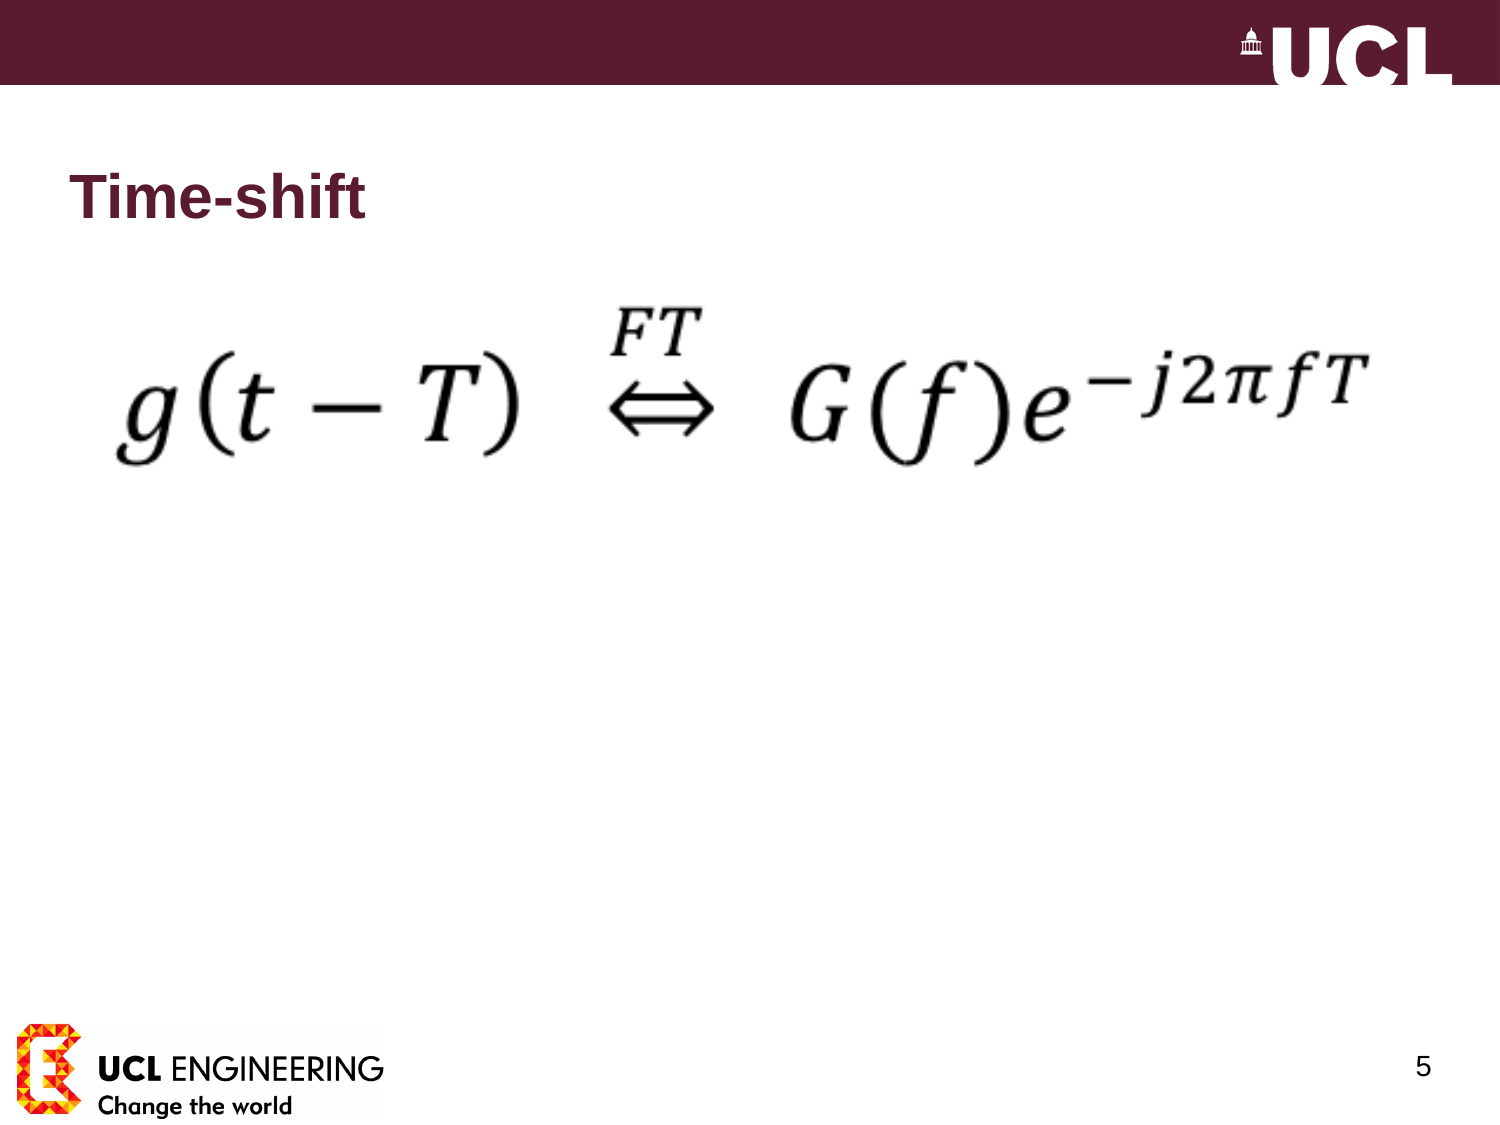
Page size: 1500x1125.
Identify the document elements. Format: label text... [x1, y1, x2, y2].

title Time-shift [53, 148, 1448, 287]
slide_number 5 [1281, 1039, 1448, 1118]
picture [17, 1023, 384, 1119]
picture [0, 0, 1500, 85]
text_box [0, 290, 1500, 470]
